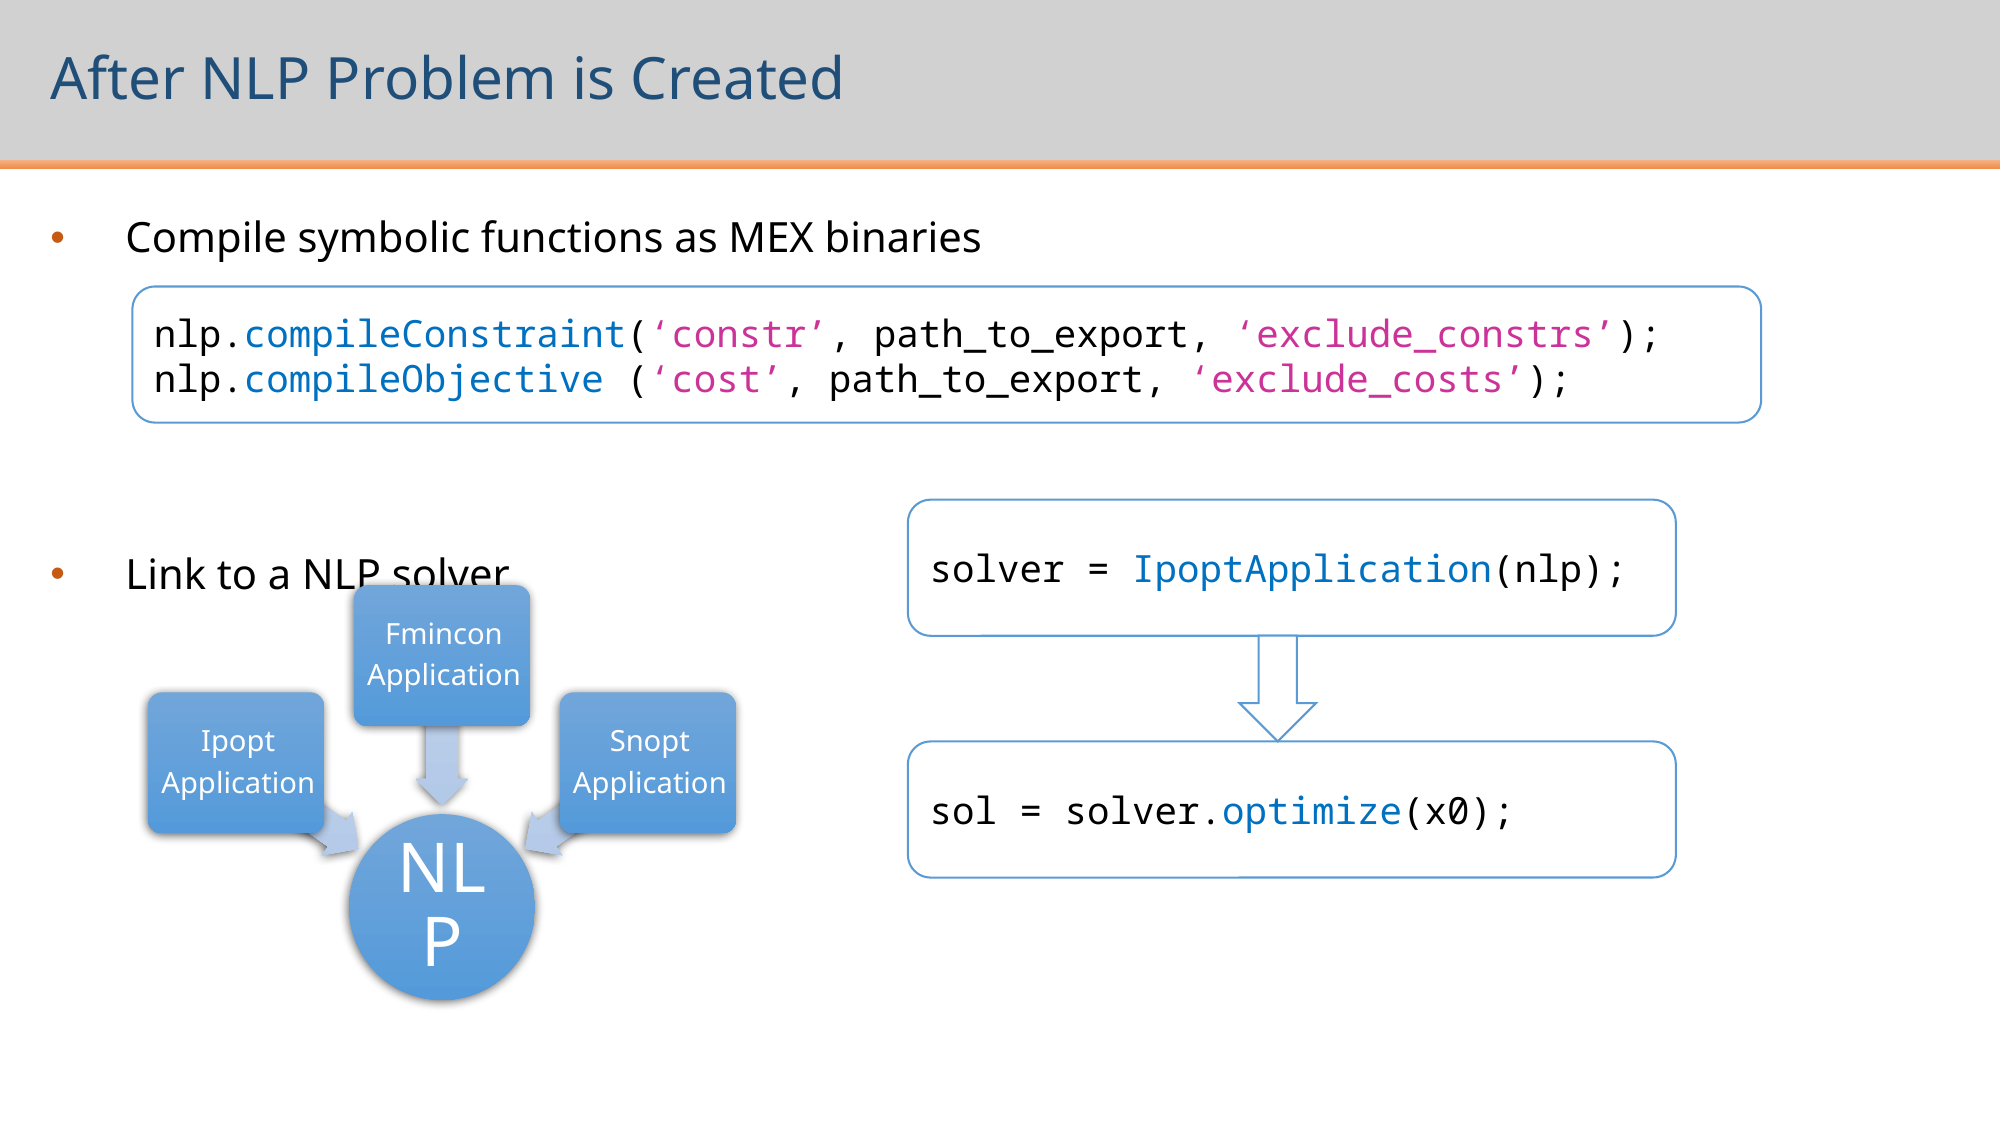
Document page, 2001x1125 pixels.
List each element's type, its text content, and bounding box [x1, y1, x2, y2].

list Compile symbolic functions as MEX binaries Link to a NLP solver [35, 209, 1955, 1036]
text_box nlp.compileConstraint(‘constr’, path_to_export, ‘exclude_constrs’); nlp.compileObjective (‘cost’, path_to_export, ‘exclude_costs’); [131, 285, 1763, 424]
text_box [1237, 634, 1319, 743]
title After NLP Problem is Created [35, 15, 1955, 146]
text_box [147, 582, 737, 1003]
text_box solver = IpoptApplication(nlp); [906, 498, 1677, 637]
text_box sol = solver.optimize(x0); [906, 740, 1677, 879]
